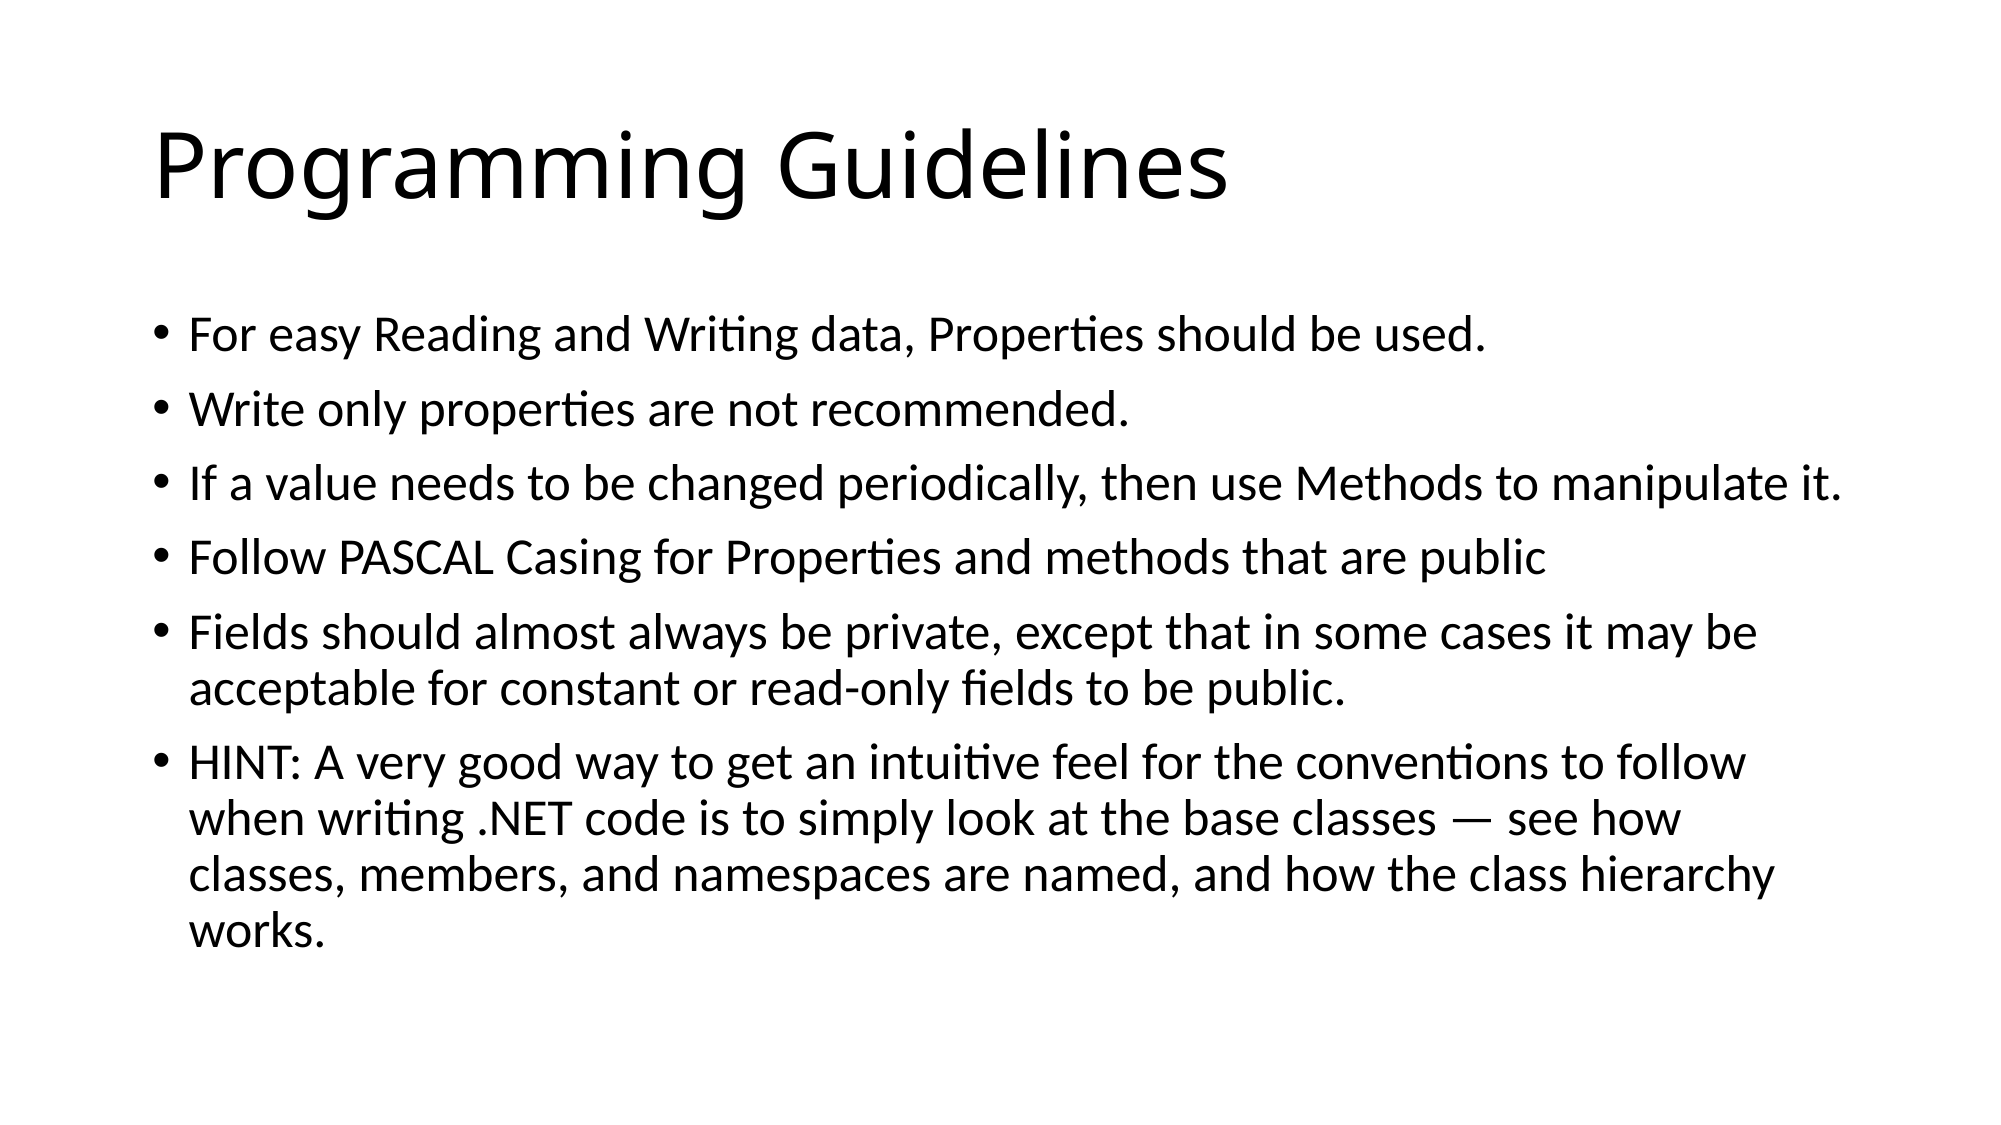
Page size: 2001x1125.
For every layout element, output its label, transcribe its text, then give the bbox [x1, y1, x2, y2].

list For easy Reading and Writing data, Properties should be used. Write only properties are not recommended. If a value needs to be changed periodically, then use Methods to manipulate it. Follow PASCAL Casing for Properties and methods that are public Fields should almost always be private, except that in some cases it may be acceptable for constant or read-only fields to be public. HINT: A very good way to get an intuitive feel for the conventions to follow when writing .NET code is to simply look at the base classes — see how classes, members, and namespaces are named, and how the class hierarchy works. [137, 299, 1863, 1014]
title Programming Guidelines [137, 59, 1863, 278]
